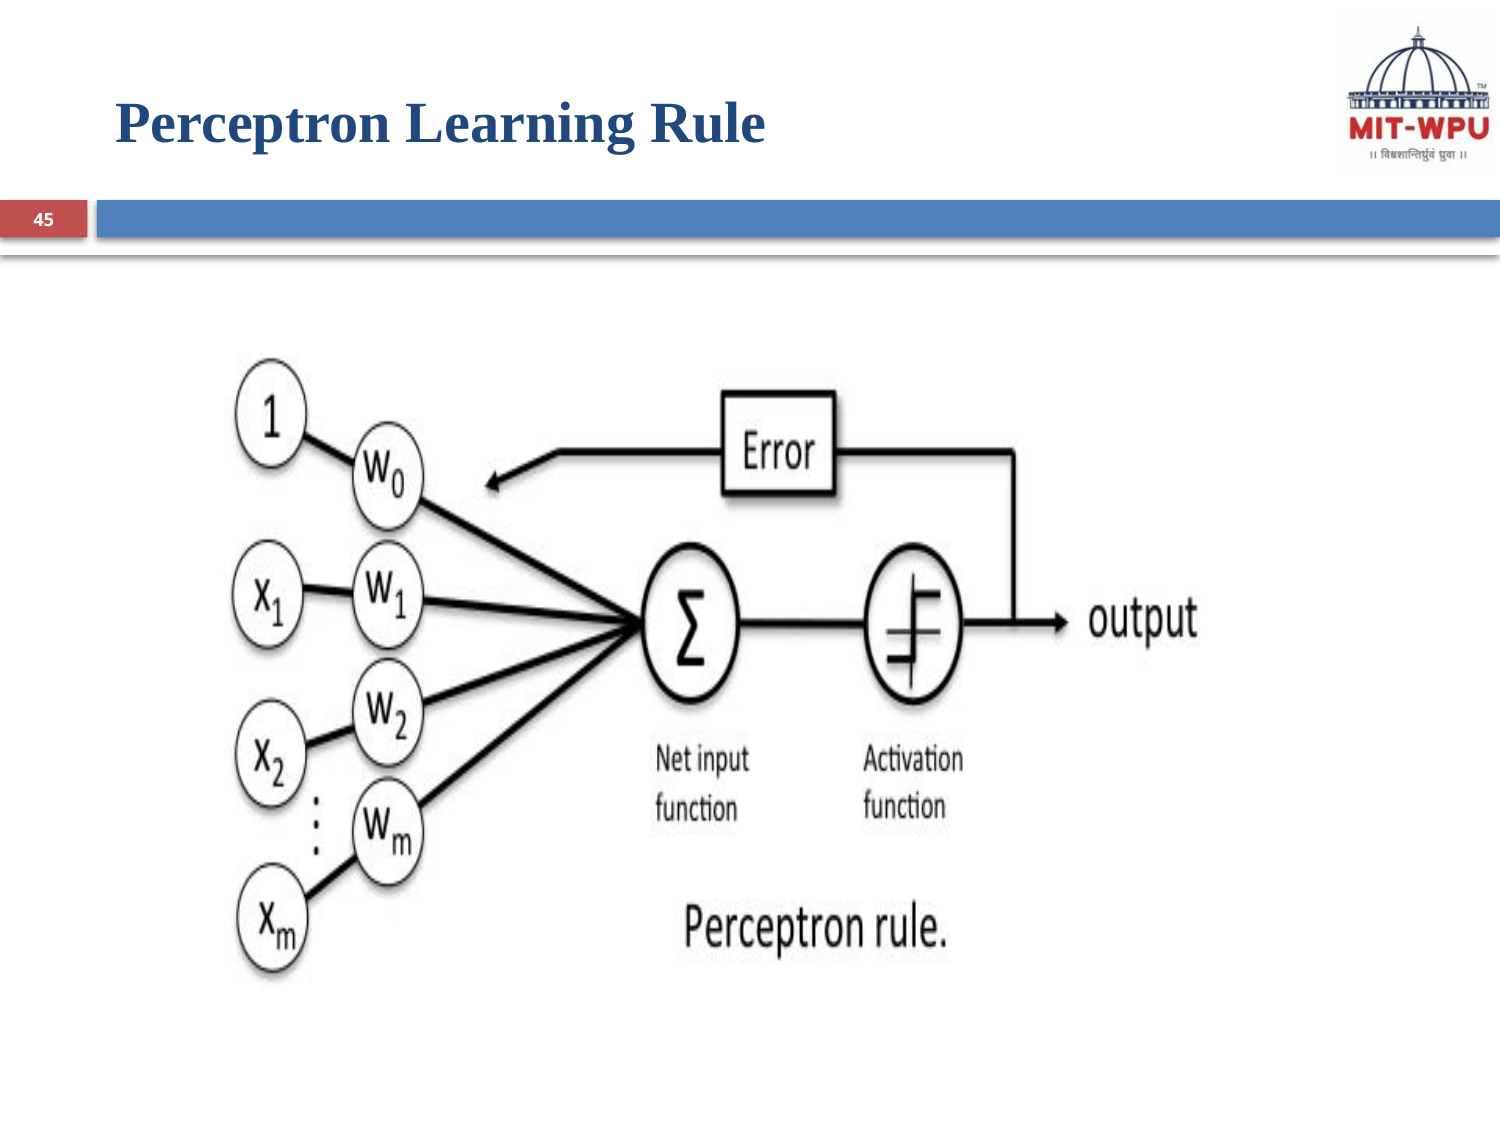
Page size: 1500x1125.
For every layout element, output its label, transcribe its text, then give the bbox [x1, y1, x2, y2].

slide_number 45 [0, 200, 88, 241]
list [174, 312, 1318, 1001]
picture [1337, 12, 1500, 175]
title Perceptron Learning Rule [100, 37, 1438, 200]
